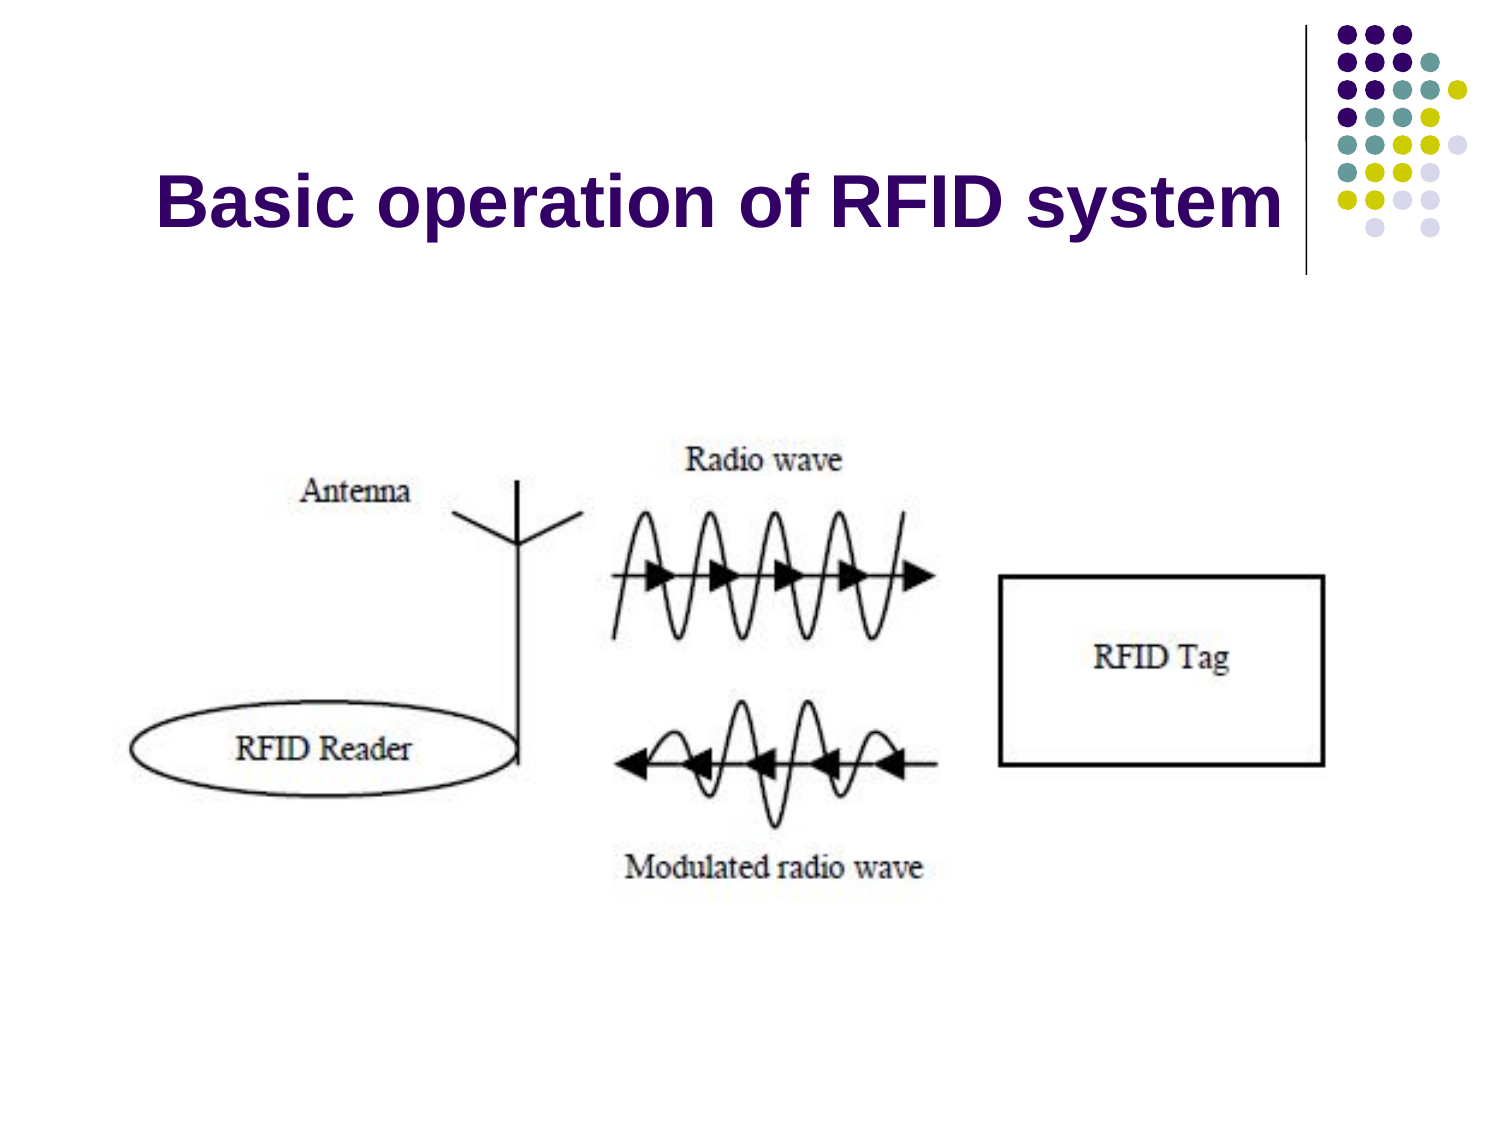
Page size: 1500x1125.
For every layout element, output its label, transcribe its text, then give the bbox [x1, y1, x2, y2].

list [74, 399, 1379, 920]
title Basic operation of RFID system [37, 37, 1300, 250]
